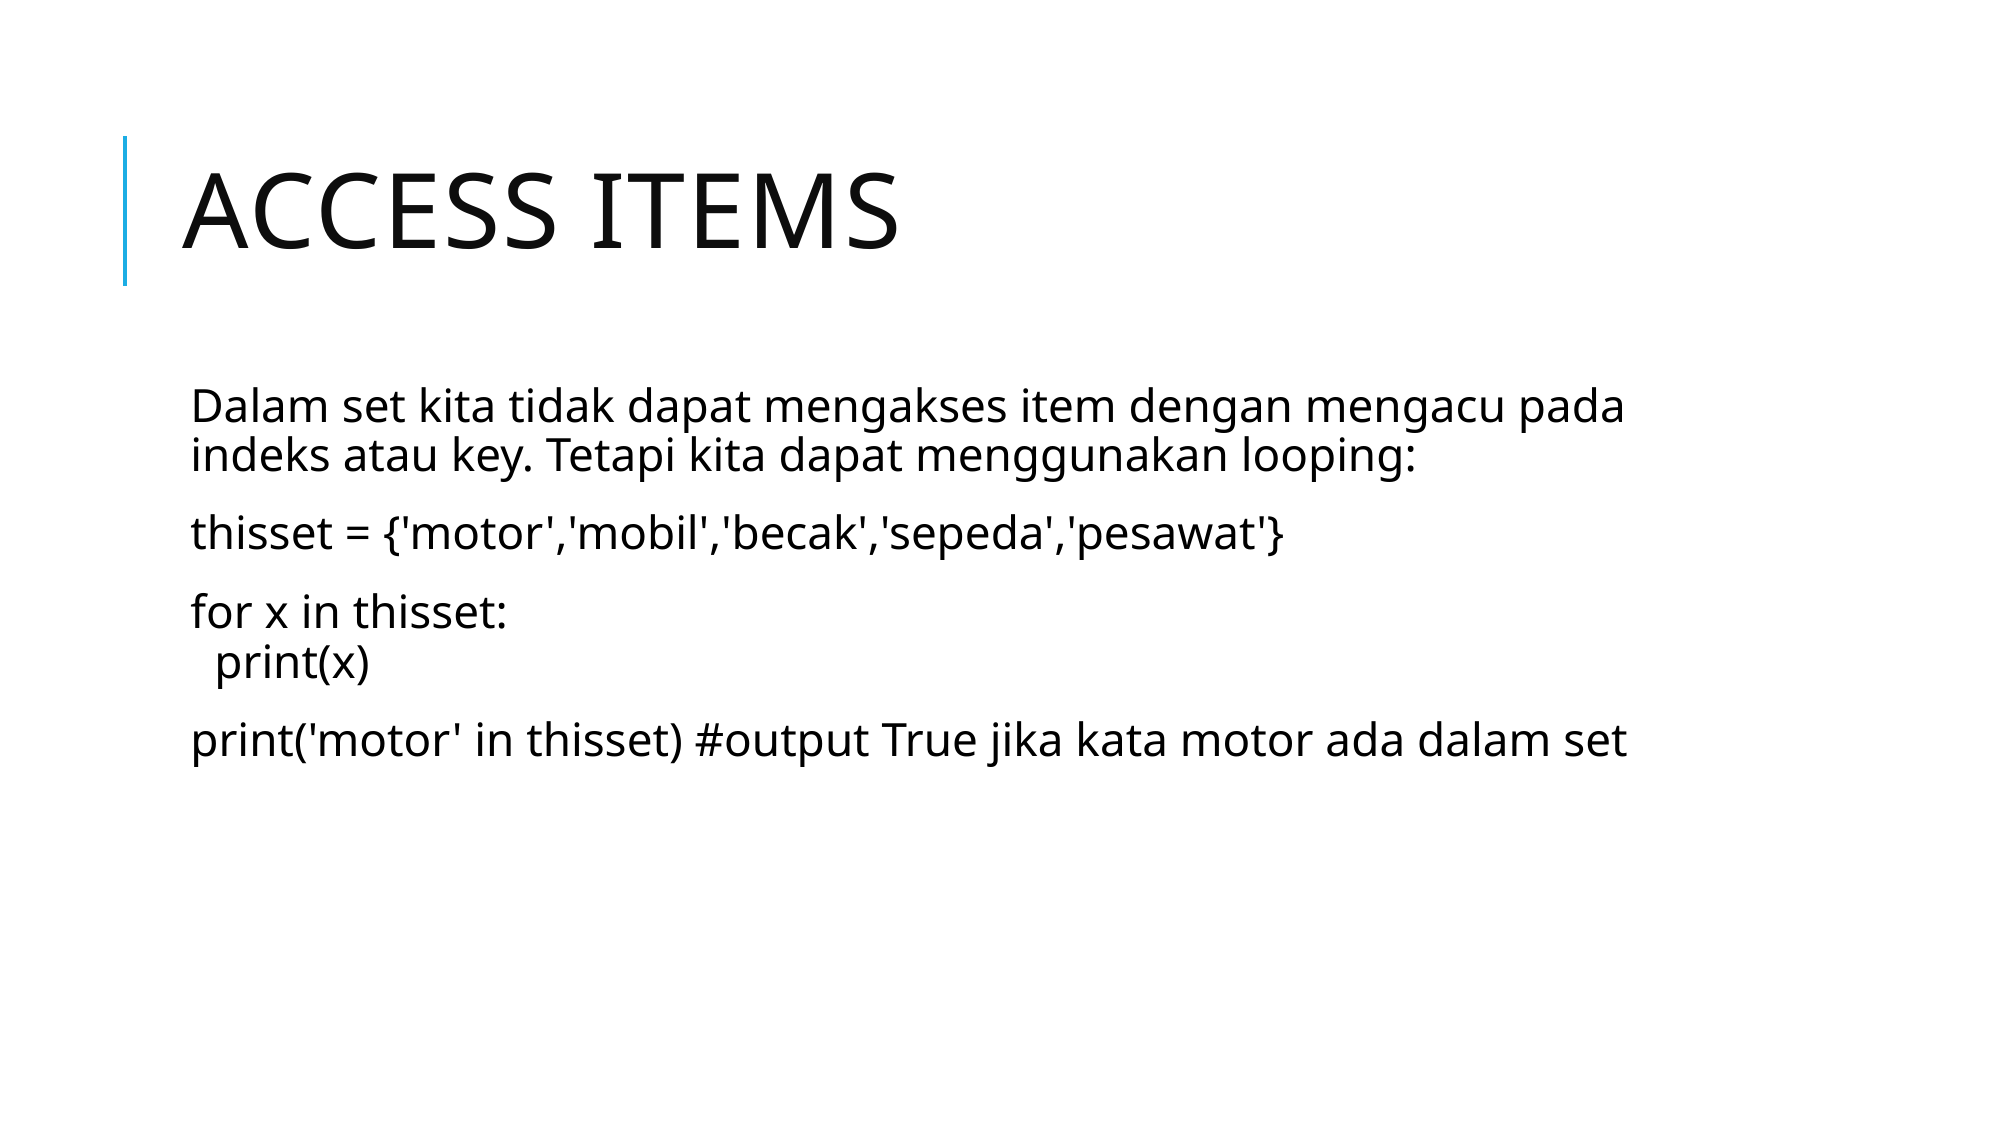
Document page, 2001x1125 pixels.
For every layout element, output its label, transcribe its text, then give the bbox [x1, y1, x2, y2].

list Dalam set kita tidak dapat mengakses item dengan mengacu pada indeks atau key. Tetapi kita dapat menggunakan looping: thisset = {'motor','mobil','becak','sepeda','pesawat'} for x in thisset: print(x) print('motor' in thisset) #output True jika kata motor ada dalam set [168, 375, 1763, 1035]
title Access Items [168, 96, 1763, 342]
